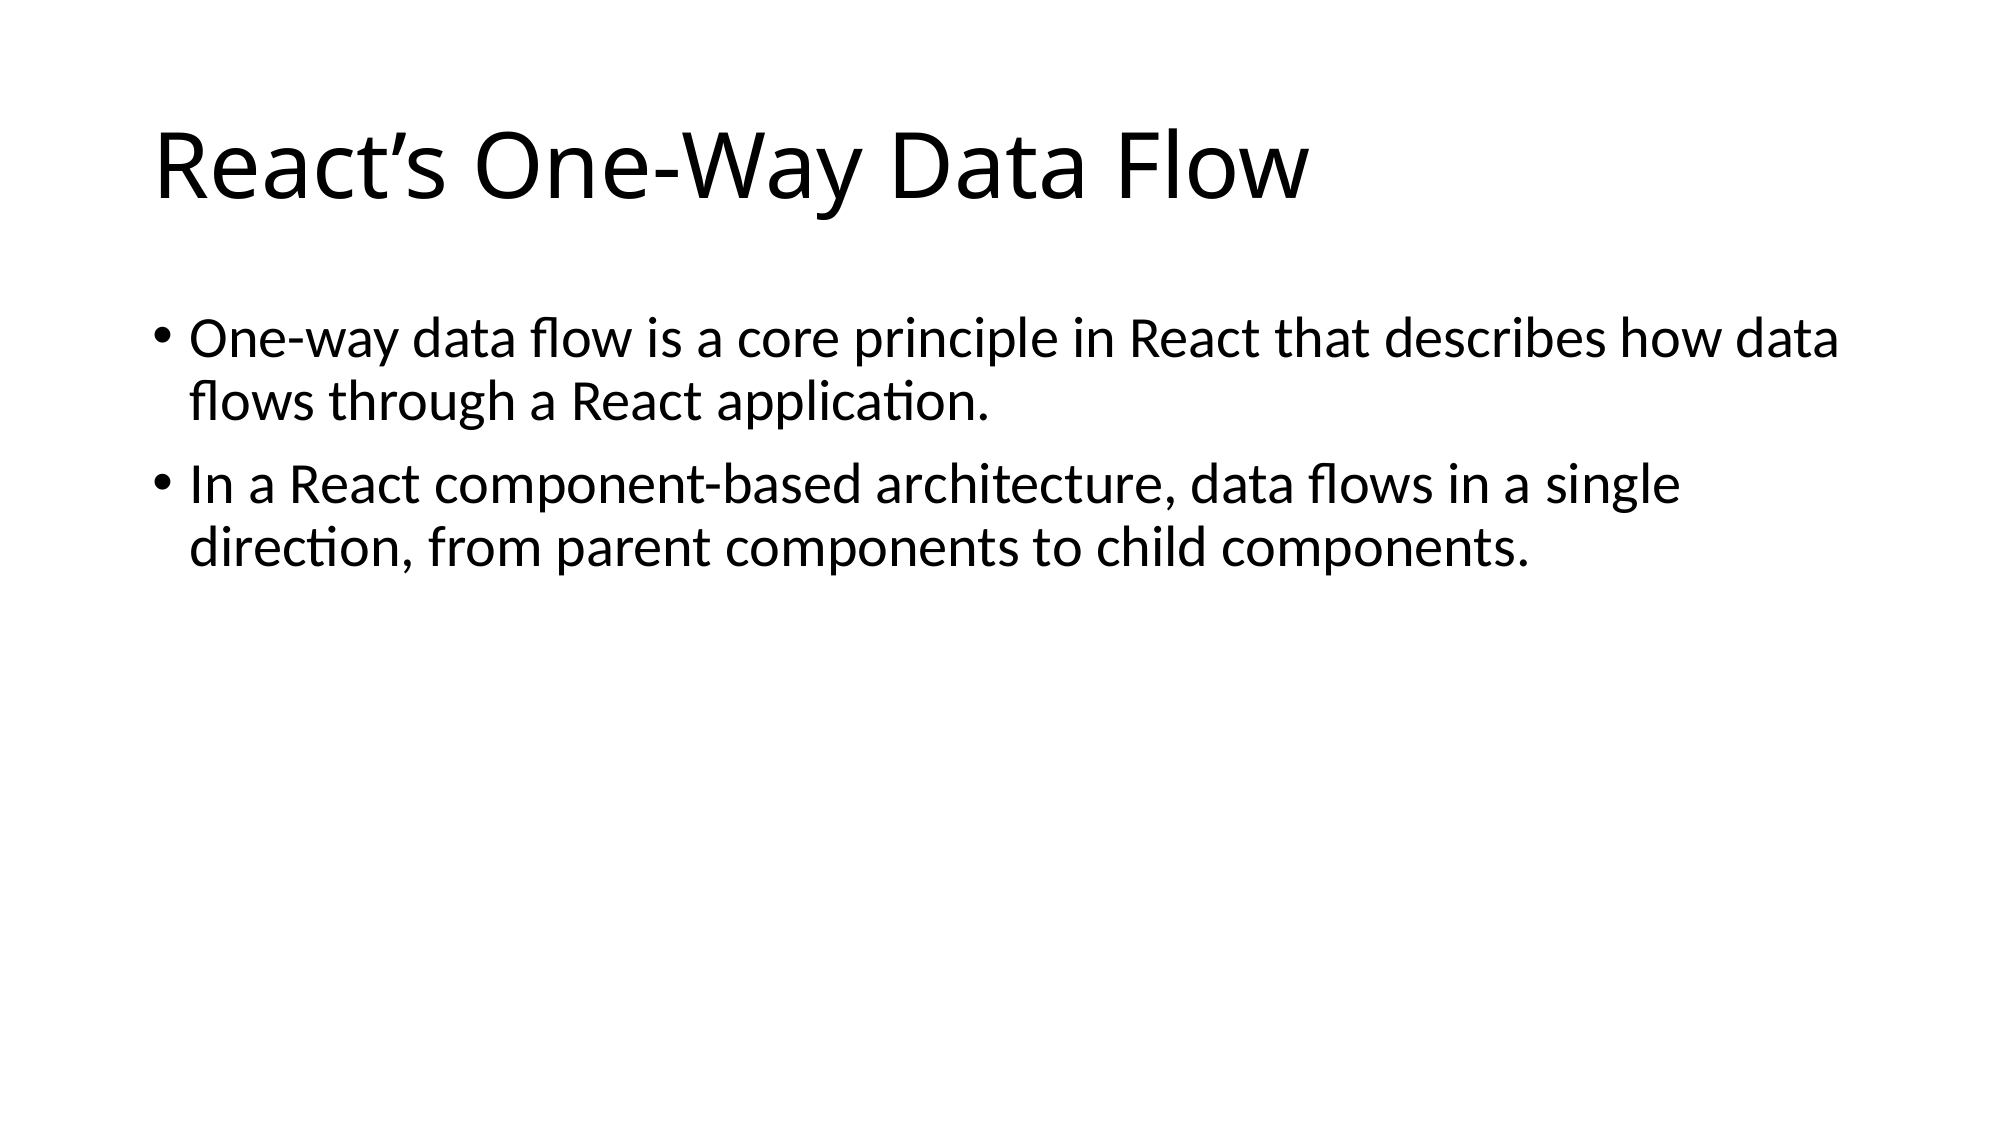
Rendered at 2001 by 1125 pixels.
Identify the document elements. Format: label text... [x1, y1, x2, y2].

title React’s One-Way Data Flow [137, 59, 1863, 278]
list One-way data flow is a core principle in React that describes how data flows through a React application. In a React component-based architecture, data flows in a single direction, from parent components to child components. [137, 299, 1863, 1014]
